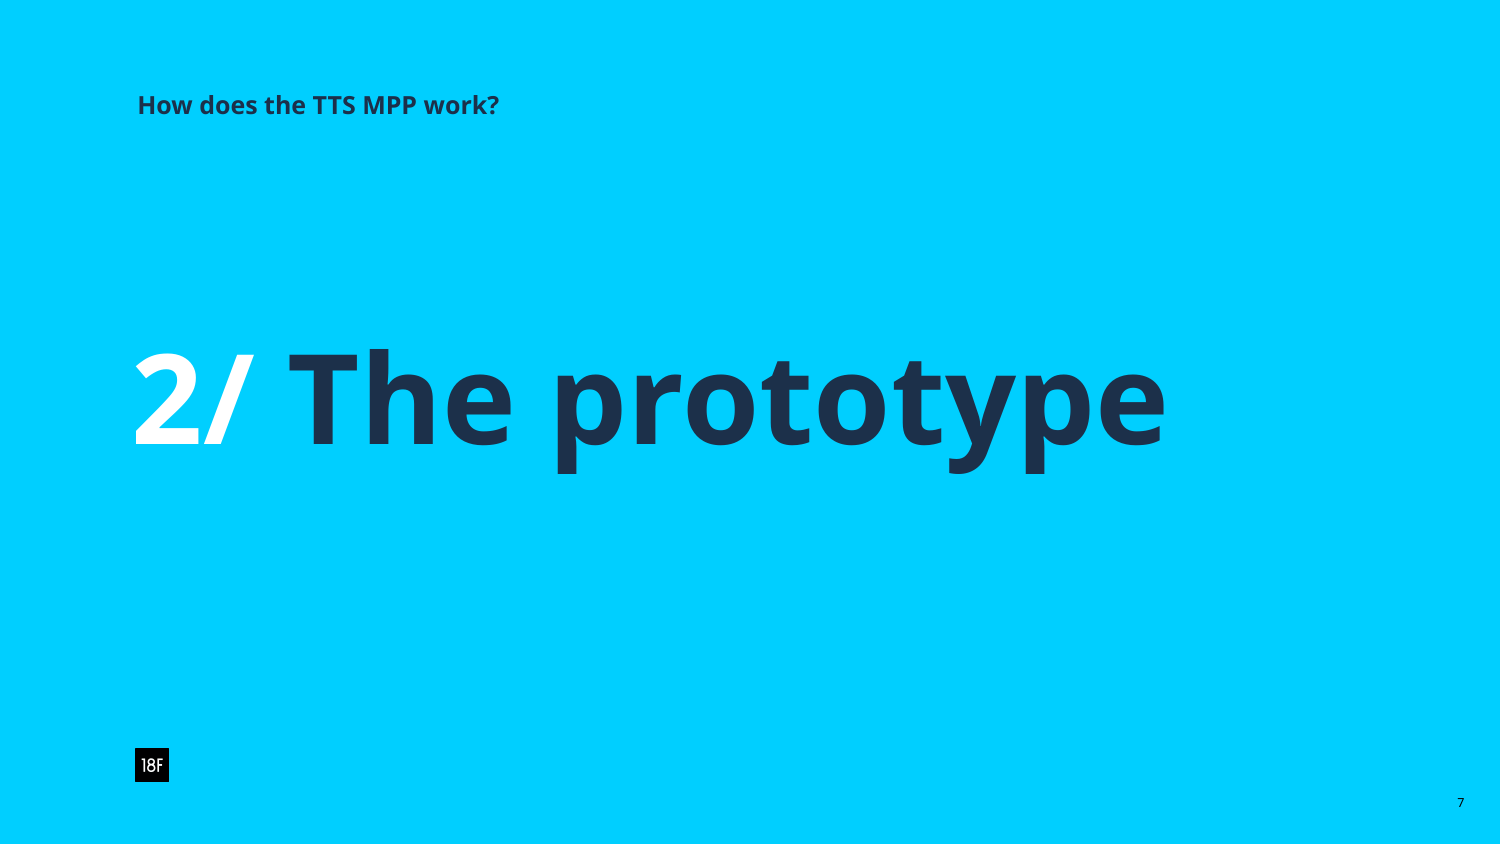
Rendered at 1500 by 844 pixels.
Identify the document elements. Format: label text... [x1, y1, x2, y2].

picture [136, 749, 168, 781]
subtitle How does the TTS MPP work? [122, 47, 946, 158]
title 2/ The prototype [116, 87, 1329, 701]
slide_number ‹#› [1389, 781, 1480, 825]
